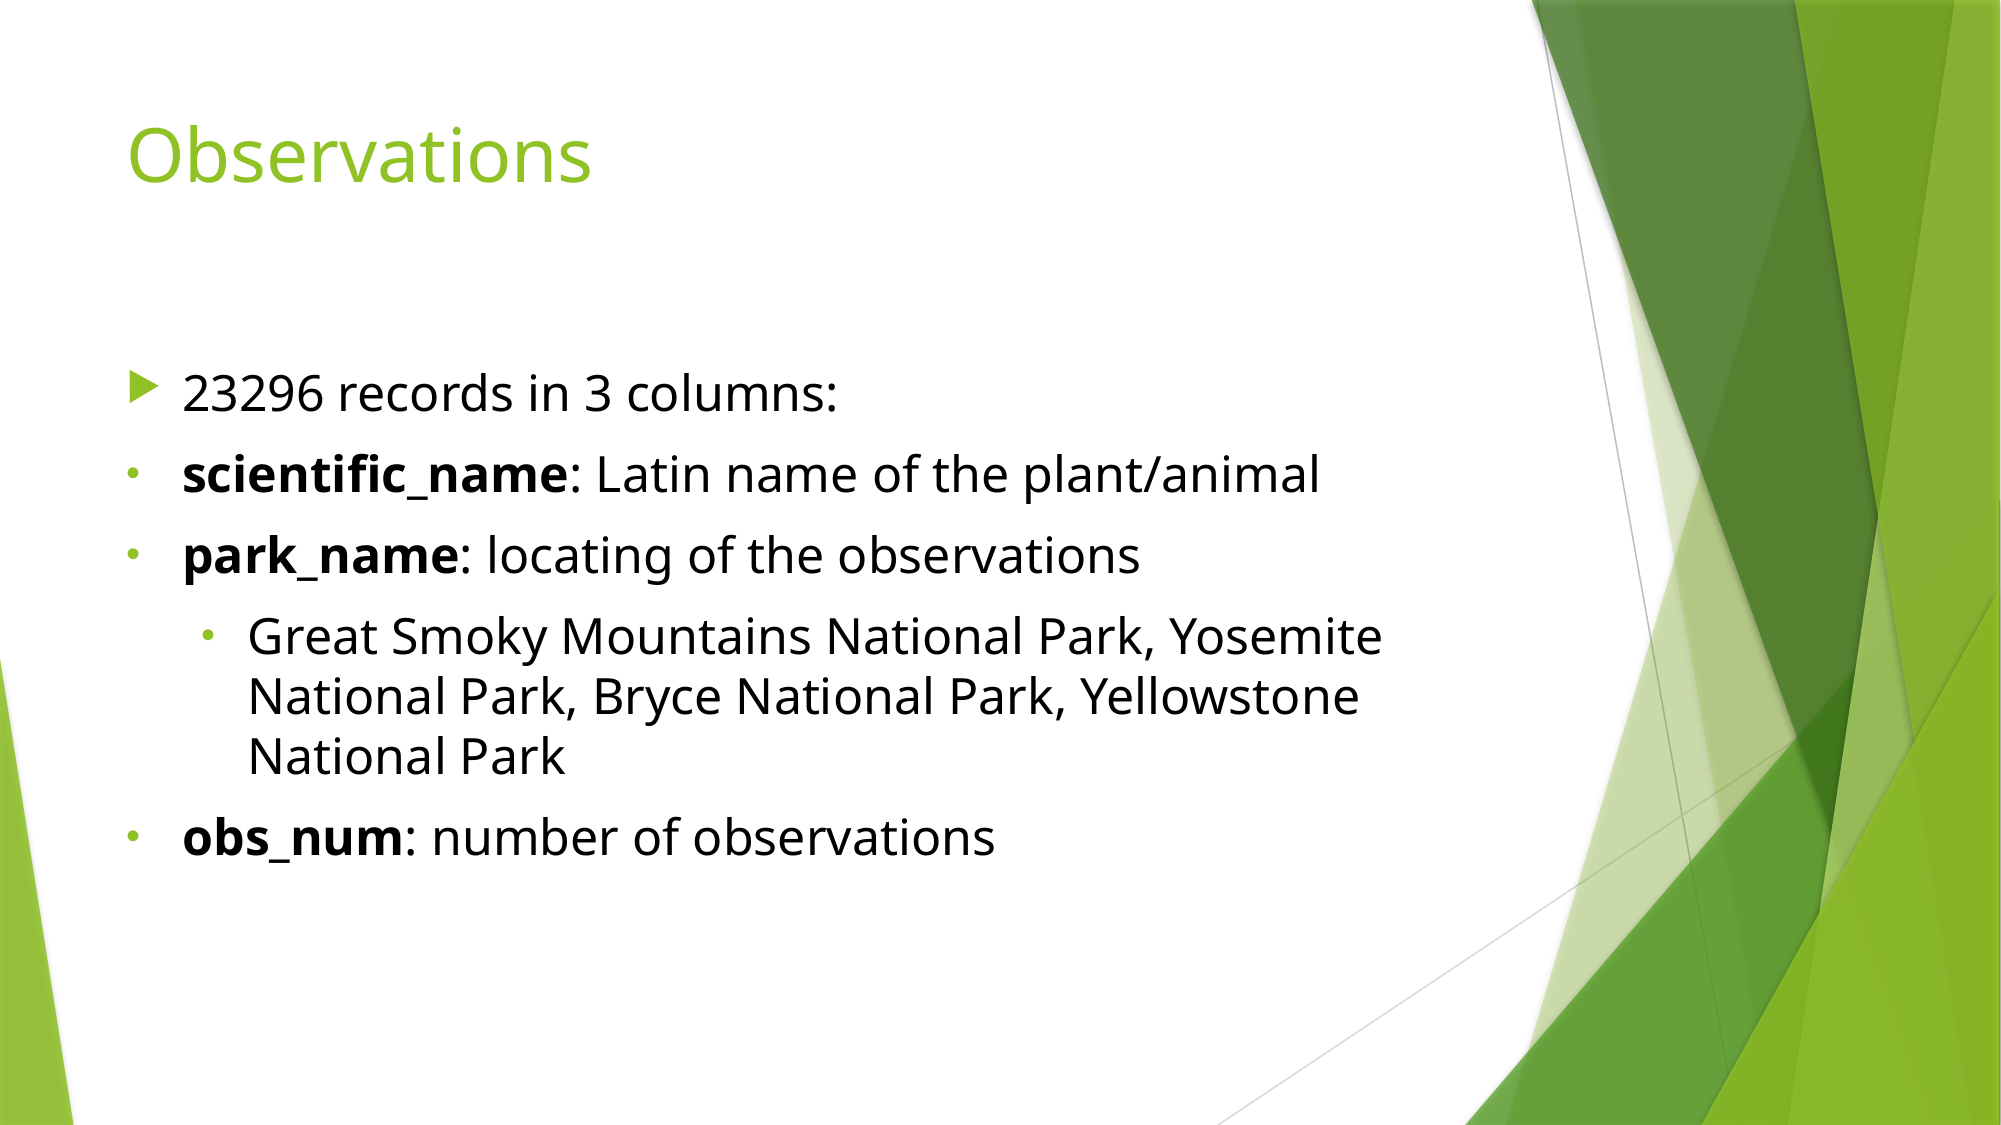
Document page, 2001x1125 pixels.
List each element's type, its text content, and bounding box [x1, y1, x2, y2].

list 23296 records in 3 columns: scientific_name: Latin name of the plant/animal park_name: locating of the observations Great Smoky Mountains National Park, Yosemite National Park, Bryce National Park, Yellowstone National Park obs_num: number of observations [111, 354, 1522, 992]
title Observations [111, 99, 1522, 317]
